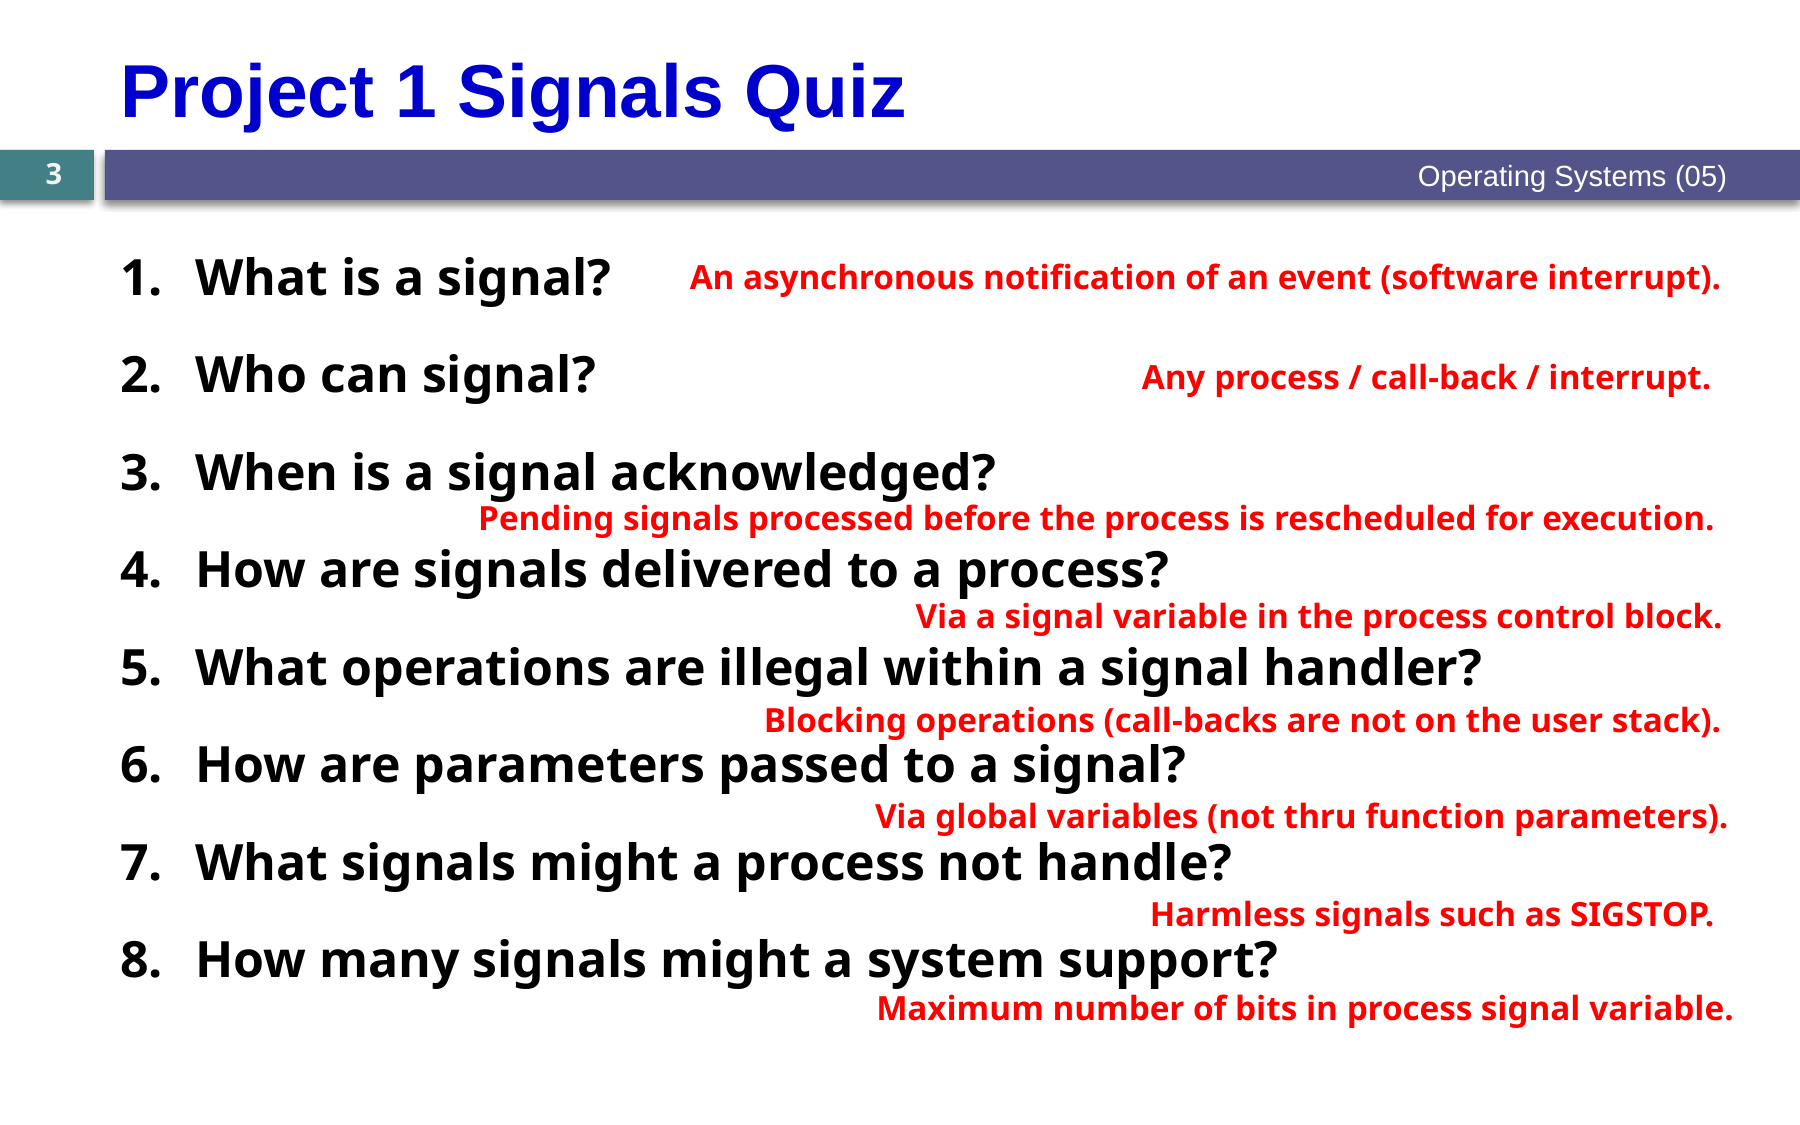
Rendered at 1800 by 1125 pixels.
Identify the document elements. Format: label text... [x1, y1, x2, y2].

text_box Any process / call-back / interrupt. [1127, 348, 1728, 404]
slide_number 3 [0, 152, 108, 198]
text_box An asynchronous notification of an event (software interrupt). [675, 249, 1743, 304]
text_box Via a signal variable in the process control block. [900, 587, 1739, 643]
title Project 1 Signals Quiz [105, 27, 1743, 149]
list What is a signal? Who can signal? When is a signal acknowledged? How are signals delivered to a process? What operations are illegal within a signal handler? How are parameters passed to a signal? What signals might a process not handle? How many signals might a system support? [105, 237, 1728, 1051]
text_box Blocking operations (call-backs are not on the user stack). [749, 691, 1738, 747]
text_box Pending signals processed before the process is rescheduled for execution. [463, 489, 1732, 545]
text_box Via global variables (not thru function parameters). [860, 787, 1745, 843]
footer Operating Systems (05) [675, 149, 1743, 202]
text_box Harmless signals such as SIGSTOP. [1135, 885, 1731, 940]
text_box Maximum number of bits in process signal variable. [861, 979, 1750, 1035]
